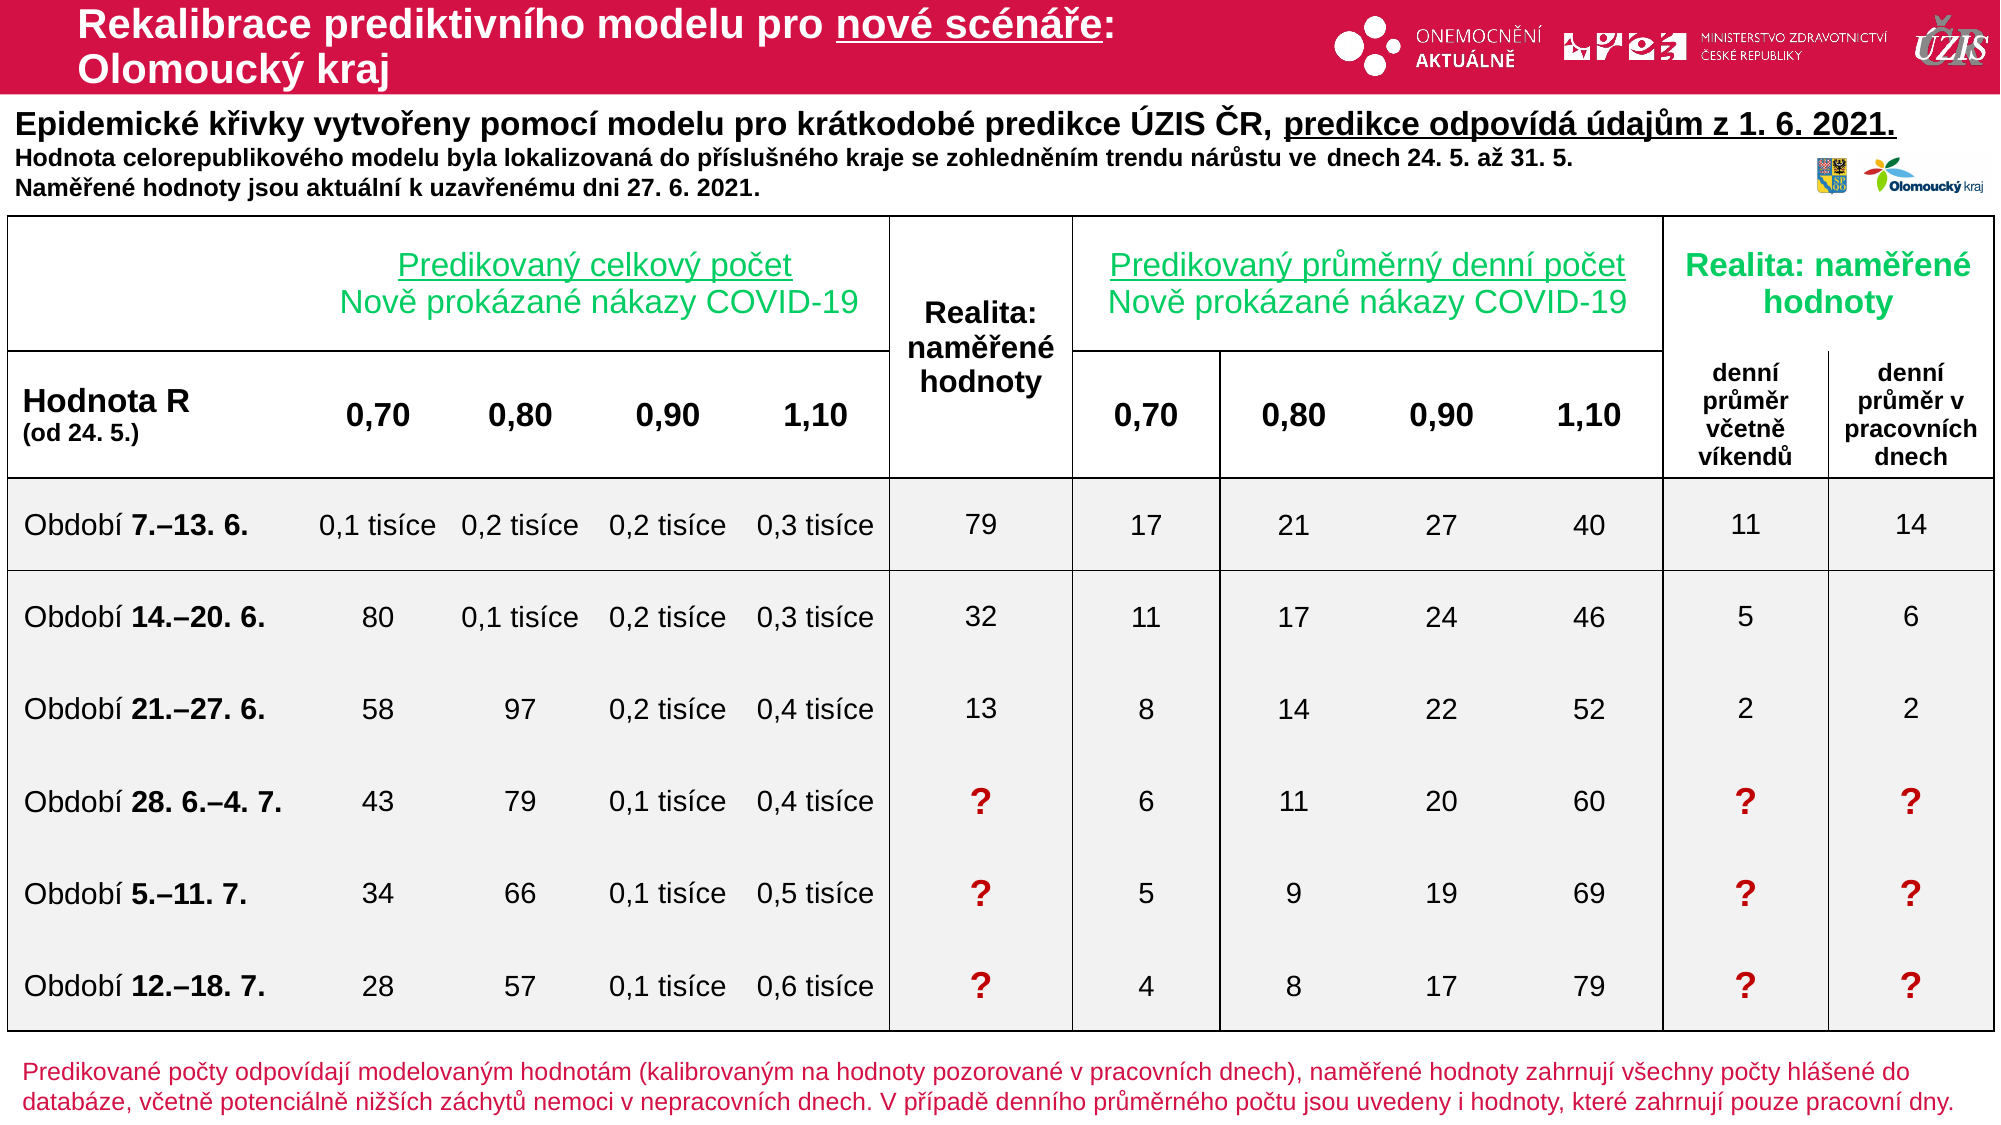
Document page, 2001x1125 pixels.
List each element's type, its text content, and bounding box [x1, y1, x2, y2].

table_cell 24 [1368, 571, 1515, 663]
table_cell 11 [1664, 479, 1828, 570]
table_cell 28 [310, 939, 447, 1030]
table_cell 79 [1515, 939, 1662, 1030]
table_cell 79 [447, 755, 594, 847]
table_cell ? [890, 847, 1072, 939]
table_header Predikovaný celkový počet Nově prokázané nákazy COVID-19 [310, 217, 889, 350]
table_cell 5 [1073, 847, 1219, 939]
table_header Realita: naměřené hodnoty [890, 217, 1072, 477]
table_cell 2 [1829, 663, 1993, 755]
table_cell Období 7.–13. 6. [8, 479, 310, 570]
table_cell 1,10 [1515, 352, 1662, 477]
table_cell 0,2 tisíce [594, 479, 742, 570]
table_cell ? [890, 939, 1072, 1030]
table_cell 57 [447, 939, 594, 1030]
table_cell 8 [1073, 663, 1219, 755]
table_cell 0,90 [594, 352, 742, 477]
picture [1334, 16, 1542, 76]
table_cell Období 14.–20. 6. [8, 571, 310, 663]
table_cell 0,4 tisíce [742, 663, 889, 755]
table_cell ? [1829, 847, 1993, 939]
table_cell 0,1 tisíce [310, 479, 447, 570]
table_cell 0,3 tisíce [742, 479, 889, 570]
table_cell 69 [1515, 847, 1662, 939]
text_box Epidemické křivky vytvořeny pomocí modelu pro krátkodobé predikce ÚZIS ČR, predikce odpovídá údajům z 1. 6. 2021. Hodnota celorepublikového modelu byla lokalizovaná do příslušného kraje se zohledněním trendu nárůstu ve dnech 24. 5. až 31. 5. Naměřené hodnoty jsou aktuální k uzavřenému dni 27. 6. 2021. [0, 94, 2000, 209]
table_cell 0,80 [447, 352, 594, 477]
table_cell ? [1829, 939, 1993, 1030]
table_cell 52 [1515, 663, 1662, 755]
table_cell 0,5 tisíce [742, 847, 889, 939]
table_cell 5 [1664, 571, 1828, 663]
table_cell 0,6 tisíce [742, 939, 889, 1030]
table_cell 43 [310, 755, 447, 847]
table_cell 0,80 [1221, 352, 1368, 477]
table_cell 21 [1221, 479, 1368, 570]
table_cell 11 [1073, 571, 1219, 663]
table_cell 13 [890, 663, 1072, 755]
table_cell 8 [1221, 939, 1368, 1030]
table_cell 14 [1829, 479, 1993, 570]
table_header Realita: naměřené hodnoty [1664, 217, 1993, 351]
table_cell 27 [1368, 479, 1515, 570]
table_cell 9 [1221, 847, 1368, 939]
table_cell 1,10 [742, 352, 889, 477]
table_cell 0,70 [1073, 352, 1219, 477]
title Rekalibrace prediktivního modelu pro nové scénáře: Olomoucký kraj [62, 0, 1303, 94]
table_cell 97 [447, 663, 594, 755]
table_header [8, 217, 310, 350]
table_cell 79 [890, 479, 1072, 570]
table_cell Období 5.–11. 7. [8, 847, 310, 939]
table_cell 17 [1368, 939, 1515, 1030]
table_cell denní průměr včetně víkendů [1664, 351, 1828, 477]
table_header Predikovaný průměrný denní počet Nově prokázané nákazy COVID-19 [1073, 217, 1662, 350]
table_cell 80 [310, 571, 447, 663]
table_cell 14 [1221, 663, 1368, 755]
table_cell 11 [1221, 755, 1368, 847]
table_cell Období 12.–18. 7. [8, 939, 310, 1030]
table_cell 32 [890, 571, 1072, 663]
table_cell 40 [1515, 479, 1662, 570]
table_cell ? [1664, 847, 1828, 939]
picture [1915, 15, 1989, 66]
picture [1563, 31, 1888, 60]
table_cell 2 [1664, 663, 1828, 755]
table_cell 66 [447, 847, 594, 939]
table_cell ? [1664, 755, 1828, 847]
table_cell 6 [1829, 571, 1993, 663]
table_cell 46 [1515, 571, 1662, 663]
table_cell 0,2 tisíce [594, 571, 742, 663]
table_cell 0,4 tisíce [742, 755, 889, 847]
table_cell 34 [310, 847, 447, 939]
table_cell Hodnota R (od 24. 5.) [8, 352, 310, 477]
table_cell 0,1 tisíce [447, 571, 594, 663]
table_cell 60 [1515, 755, 1662, 847]
table_cell 0,1 tisíce [594, 847, 742, 939]
table_cell 19 [1368, 847, 1515, 939]
table_cell Období 28. 6.–4. 7. [8, 755, 310, 847]
table_cell 17 [1073, 479, 1219, 570]
table_cell 20 [1368, 755, 1515, 847]
table_cell 0,70 [310, 352, 447, 477]
table_cell denní průměr v pracovních dnech [1829, 351, 1993, 477]
table_cell ? [1829, 755, 1993, 847]
table_cell 0,1 tisíce [594, 939, 742, 1030]
table_cell Období 21.–27. 6. [8, 663, 310, 755]
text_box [1817, 150, 1992, 200]
table_cell ? [1664, 939, 1828, 1030]
table_cell 0,3 tisíce [742, 571, 889, 663]
table_cell 4 [1073, 939, 1219, 1030]
text_box Predikované počty odpovídají modelovaným hodnotám (kalibrovaným na hodnoty pozorované v pracovních dnech), naměřené hodnoty zahrnují všechny počty hlášené do databáze, včetně potenciálně nižších záchytů nemoci v nepracovních dnech. V případě denního průměrného počtu jsou uvedeny i hodnoty, které zahrnují pouze pracovní dny. [7, 1047, 1991, 1123]
table_cell 0,2 tisíce [447, 479, 594, 570]
table_cell ? [890, 755, 1072, 847]
table_cell 0,90 [1368, 352, 1515, 477]
table_cell 0,1 tisíce [594, 755, 742, 847]
table_cell 0,2 tisíce [594, 663, 742, 755]
table_cell 6 [1073, 755, 1219, 847]
table_cell 58 [310, 663, 447, 755]
table_cell 17 [1221, 571, 1368, 663]
table_cell 22 [1368, 663, 1515, 755]
